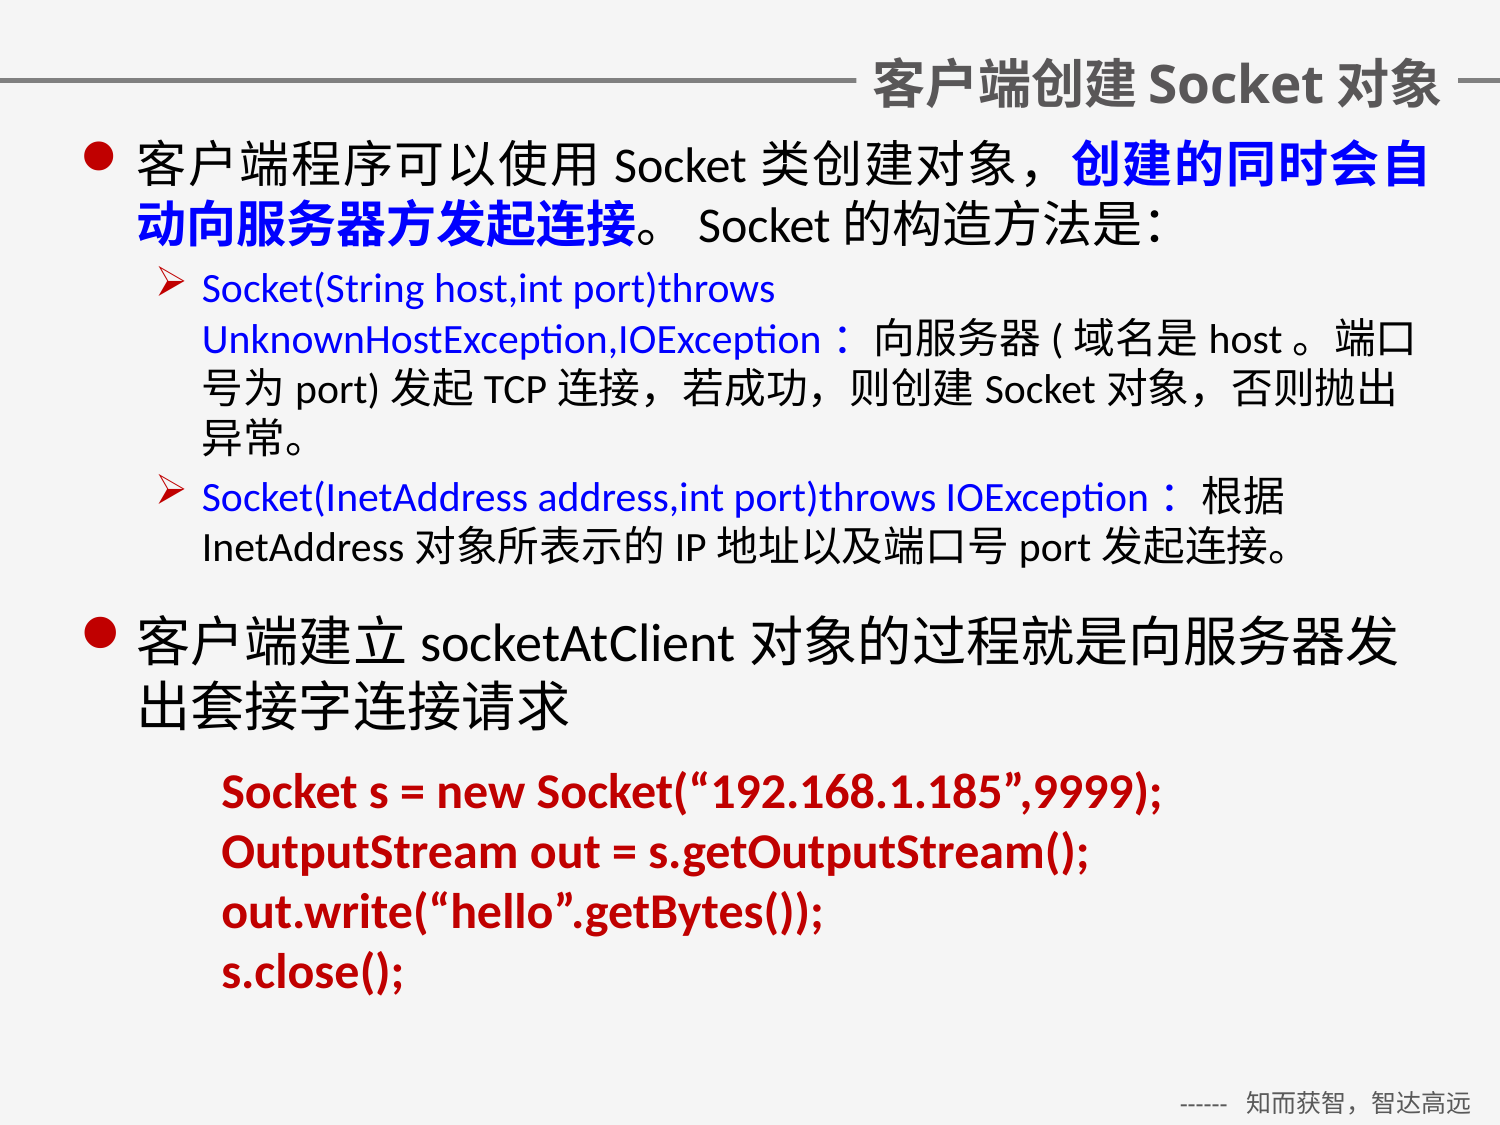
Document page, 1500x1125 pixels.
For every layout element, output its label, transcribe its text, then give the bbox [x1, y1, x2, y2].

list 客户端程序可以使用Socket类创建对象，创建的同时会自动向服务器方发起连接。Socket的构造方法是： Socket(String host,int port)throws UnknownHostException,IOException：向服务器(域名是host。端口号为port)发起TCP连接，若成功，则创建Socket对象，否则抛出异常。 Socket(InetAddress address,int port)throws IOException：根据InetAddress对象所表示的IP地址以及端口号port发起连接。 客户端建立socketAtClient对象的过程就是向服务器发出套接字连接请求 [64, 125, 1447, 799]
text_box Socket s = new Socket(“192.168.1.185”,9999); OutputStream out = s.getOutputStream(); out.write(“hello”.getBytes()); s.close(); [206, 751, 1223, 1007]
title 客户端创建Socket对象 [856, 39, 1458, 125]
